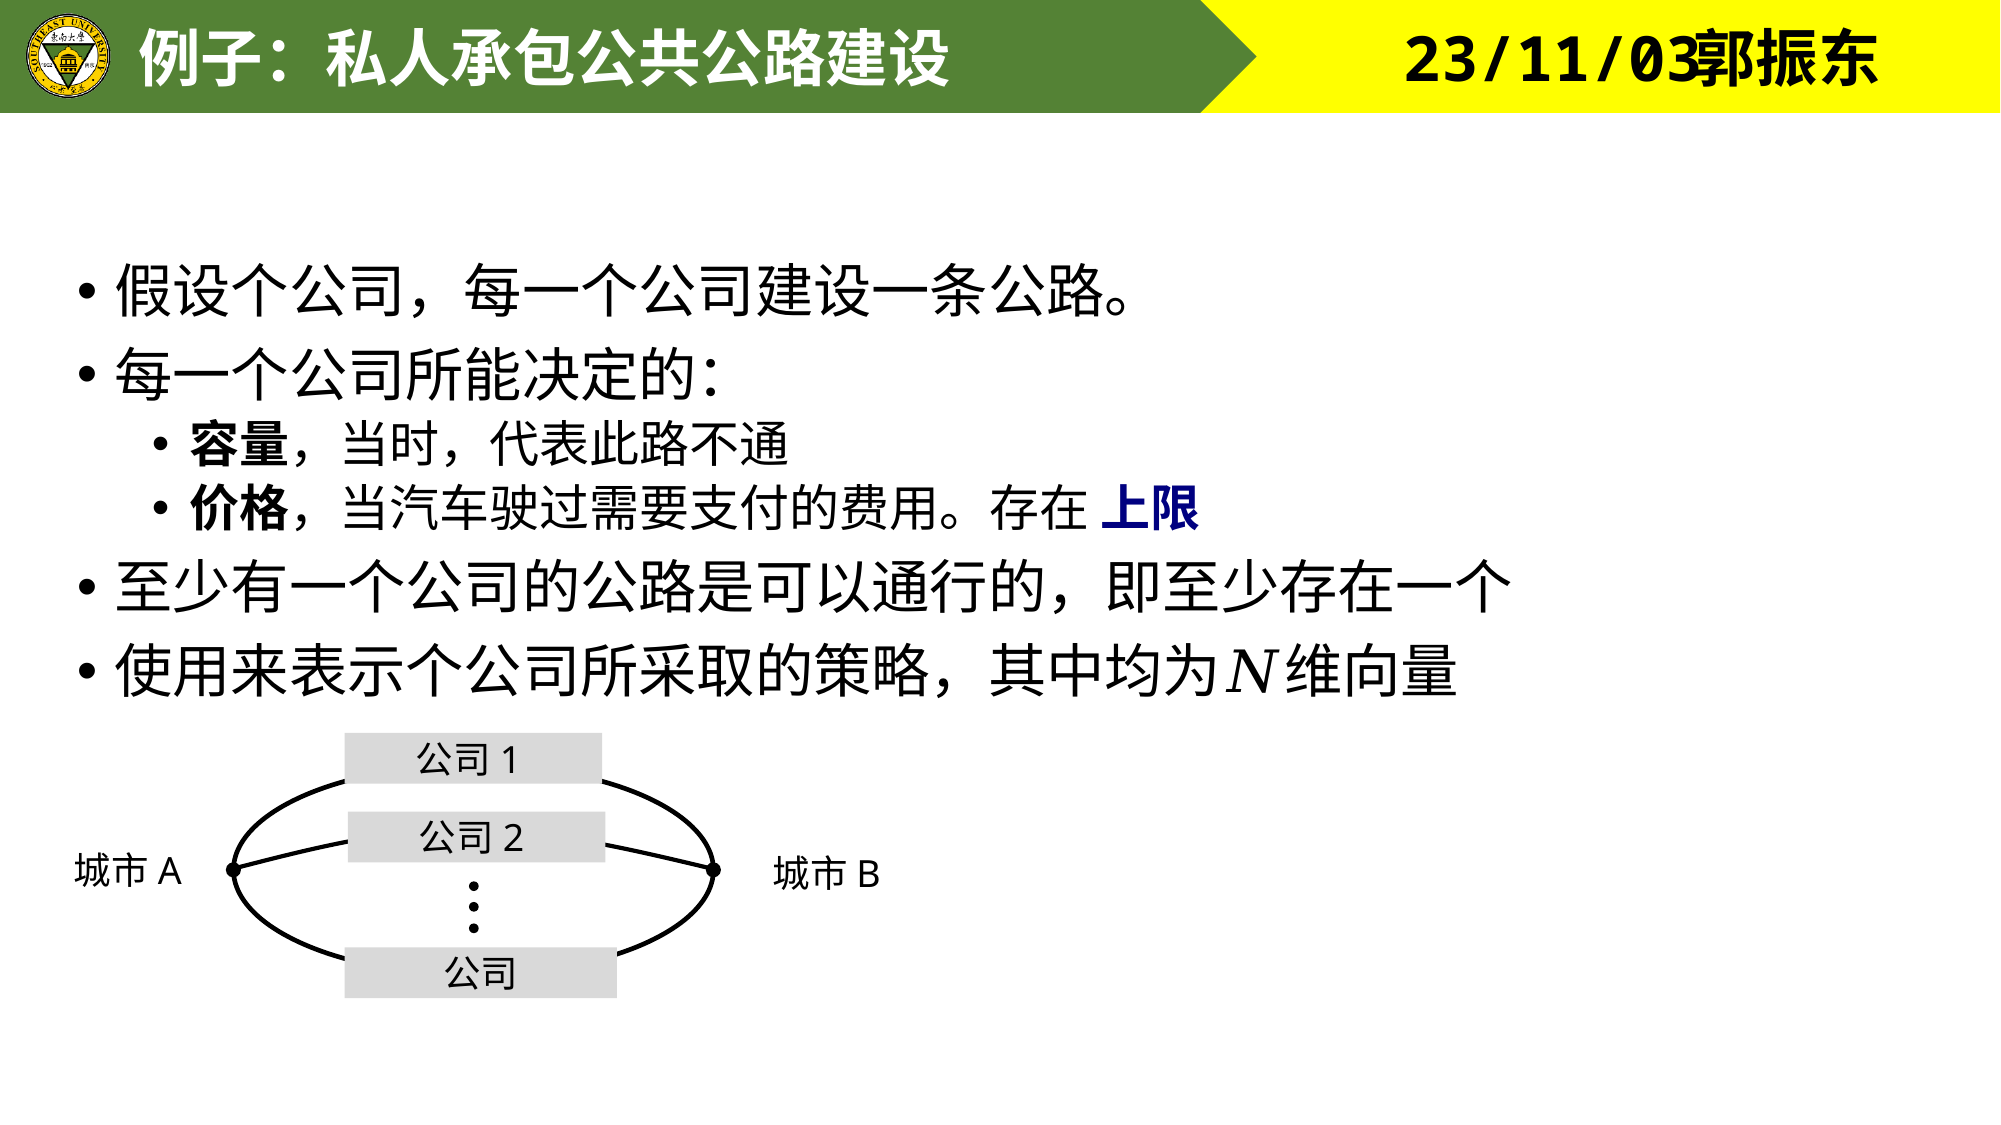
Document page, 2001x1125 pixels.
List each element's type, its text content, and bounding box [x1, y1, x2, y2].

text_box [467, 880, 480, 893]
text_box 城市B [757, 842, 896, 903]
text_box [467, 900, 480, 913]
text_box [224, 861, 243, 879]
text_box [233, 868, 714, 960]
text_box [233, 780, 714, 865]
list 例子：私人承包公共公路建设 [123, 20, 1202, 98]
text_box [467, 922, 480, 935]
text_box 城市A [59, 839, 197, 900]
picture [25, 13, 111, 99]
text_box [704, 861, 723, 879]
text_box [236, 840, 717, 871]
